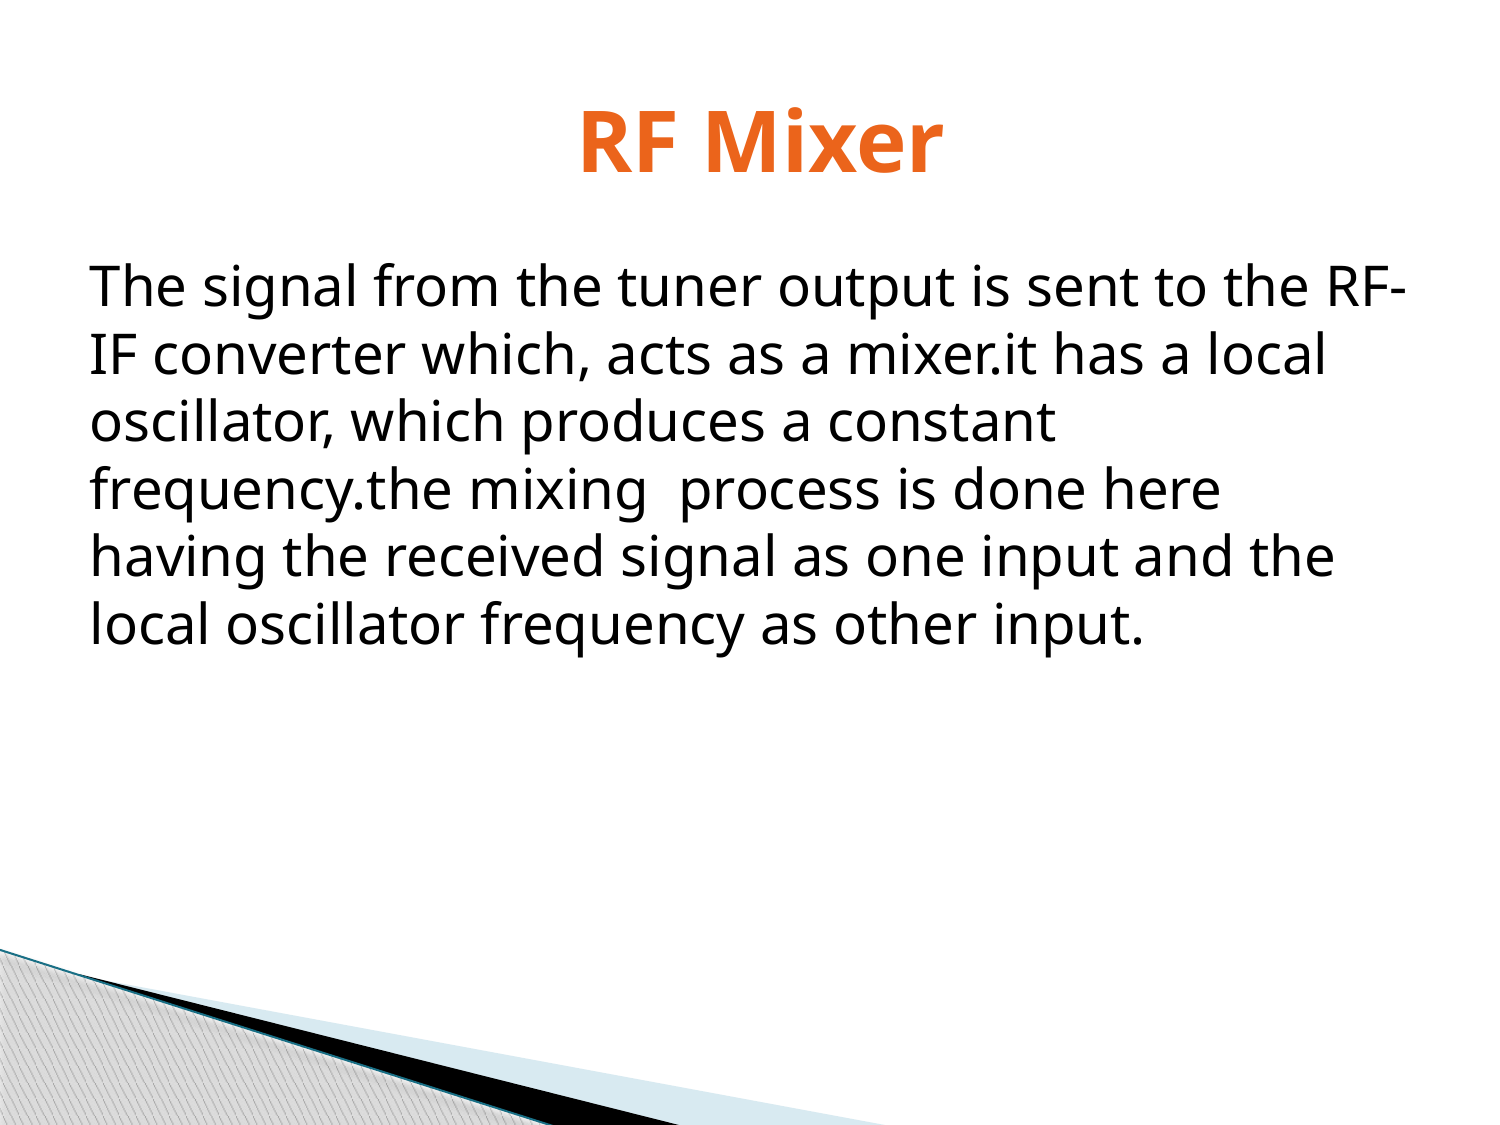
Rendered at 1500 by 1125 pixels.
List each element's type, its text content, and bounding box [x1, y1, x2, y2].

title RF Mixer [75, 45, 1425, 233]
list The signal from the tuner output is sent to the RF-IF converter which, acts as a mixer.it has a local oscillator, which produces a constant frequency.the mixing process is done here having the received signal as one input and the local oscillator frequency as other input. [75, 243, 1425, 986]
